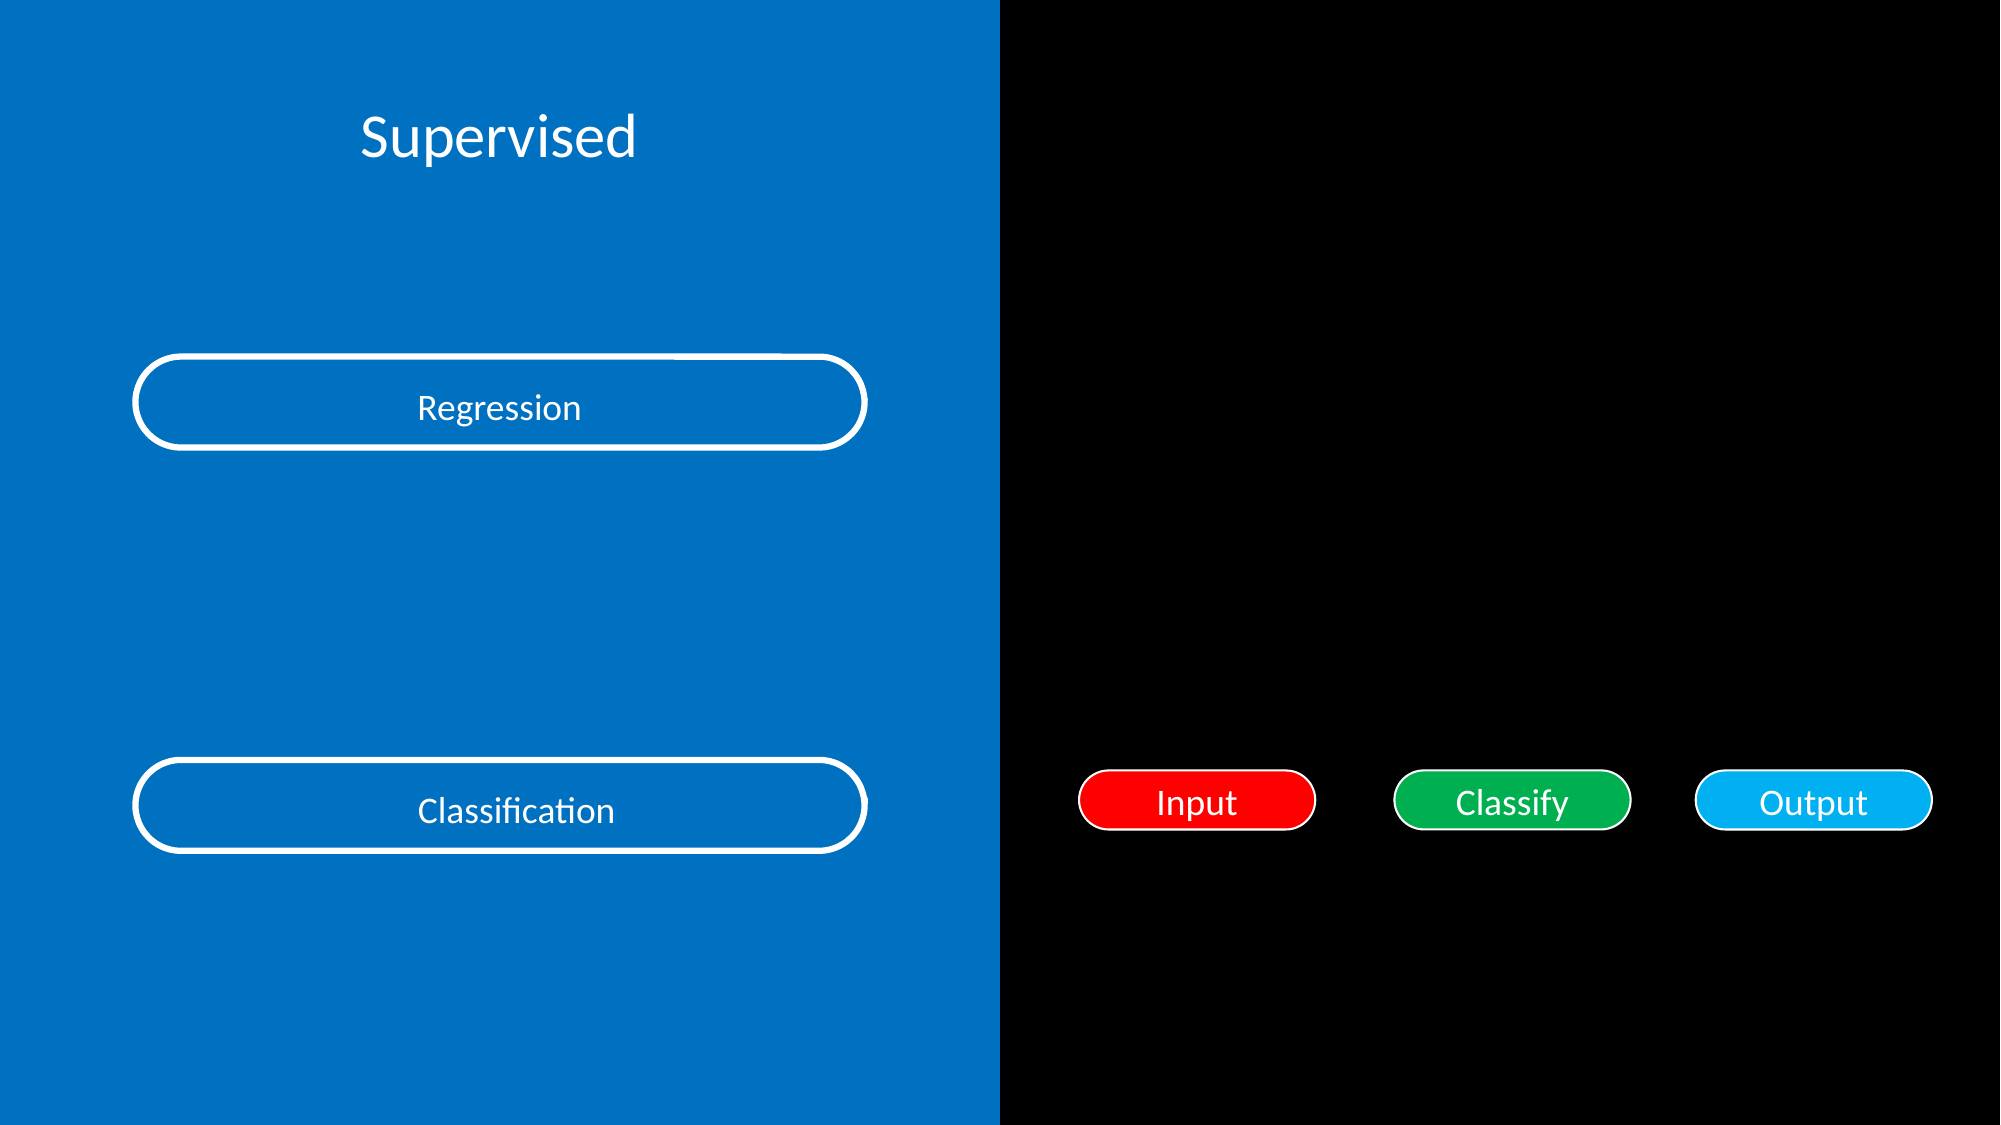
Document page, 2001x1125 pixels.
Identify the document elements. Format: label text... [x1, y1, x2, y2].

text_box [134, 758, 866, 852]
text_box Classify [1393, 769, 1632, 831]
text_box Supervised [345, 87, 654, 178]
text_box Regression [402, 375, 598, 436]
text_box [0, 0, 1001, 1125]
text_box Output [1694, 769, 1933, 831]
text_box Input [1078, 769, 1317, 831]
text_box [134, 355, 866, 449]
text_box Classification [403, 778, 631, 839]
